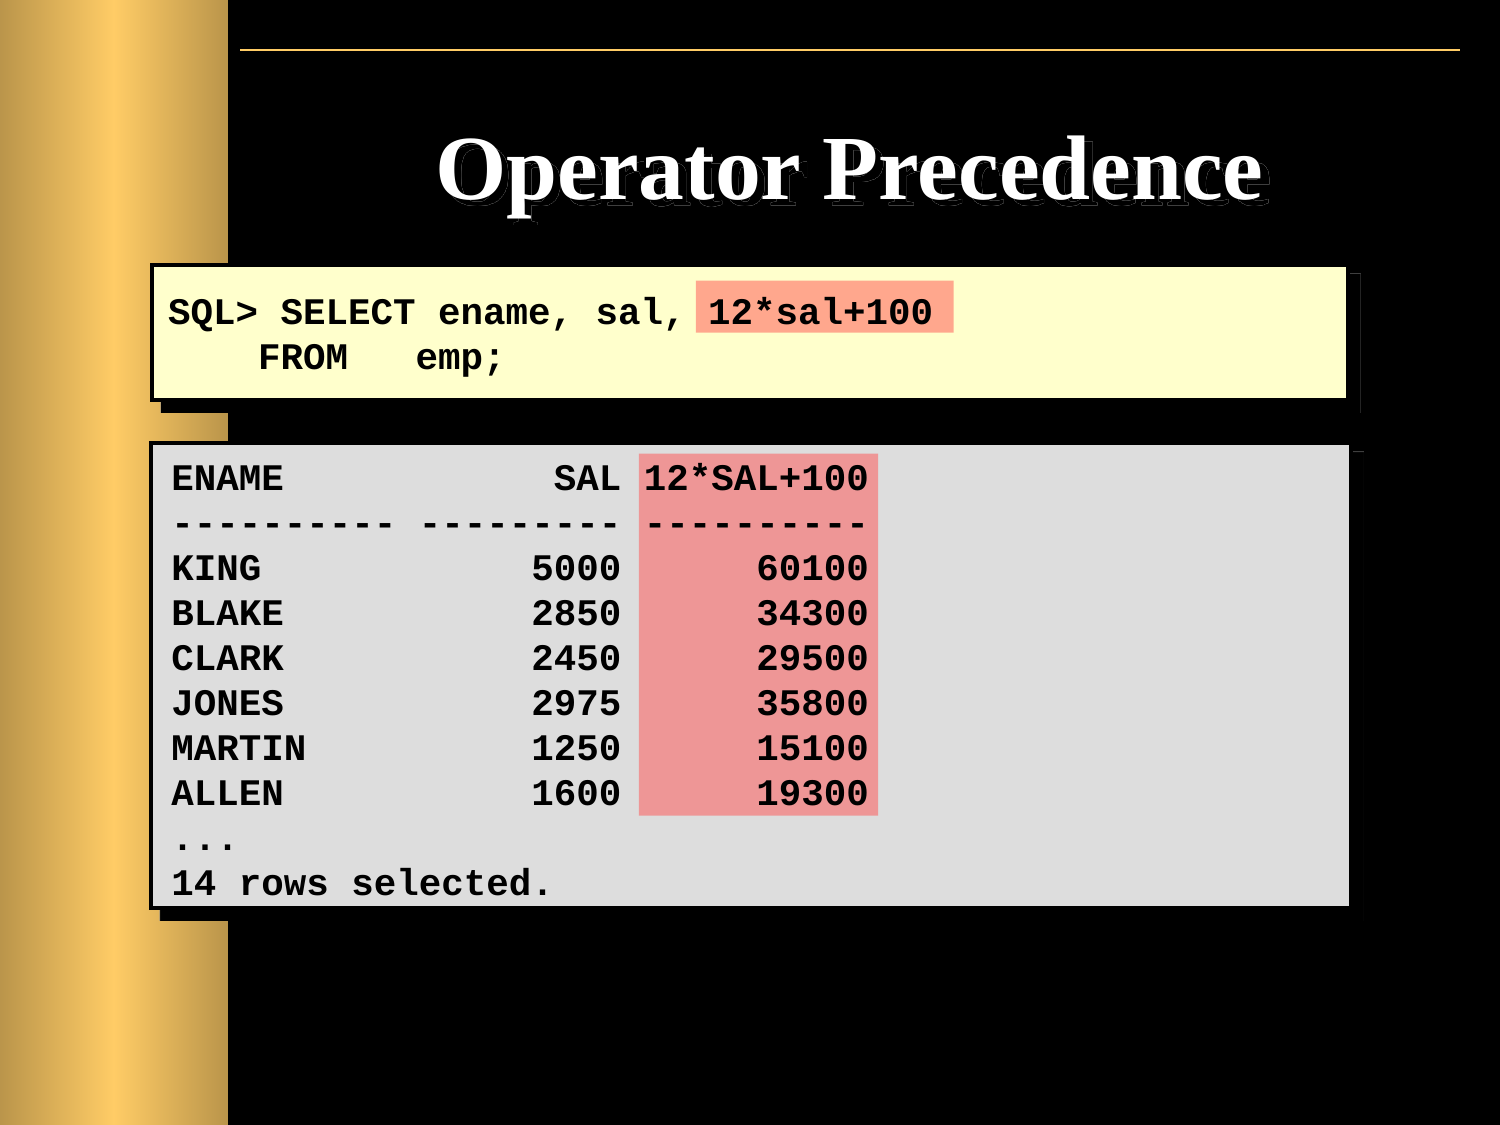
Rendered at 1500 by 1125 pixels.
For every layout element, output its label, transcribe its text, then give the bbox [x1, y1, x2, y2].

title Operator Precedence [238, 99, 1462, 288]
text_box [638, 280, 954, 816]
text_box ENAME SAL 12*SAL+100 ---------- --------- ---------- KING 5000 60100 BLAKE 2850 34300 CLARK 2450 29500 JONES 2975 35800 MARTIN 1250 15100 ALLEN 1600 19300 ... 14 rows selected. [156, 445, 1353, 911]
text_box [151, 443, 633, 909]
text_box SQL> SELECT ename, sal, 12*sal+100 FROM emp; [153, 263, 1354, 403]
